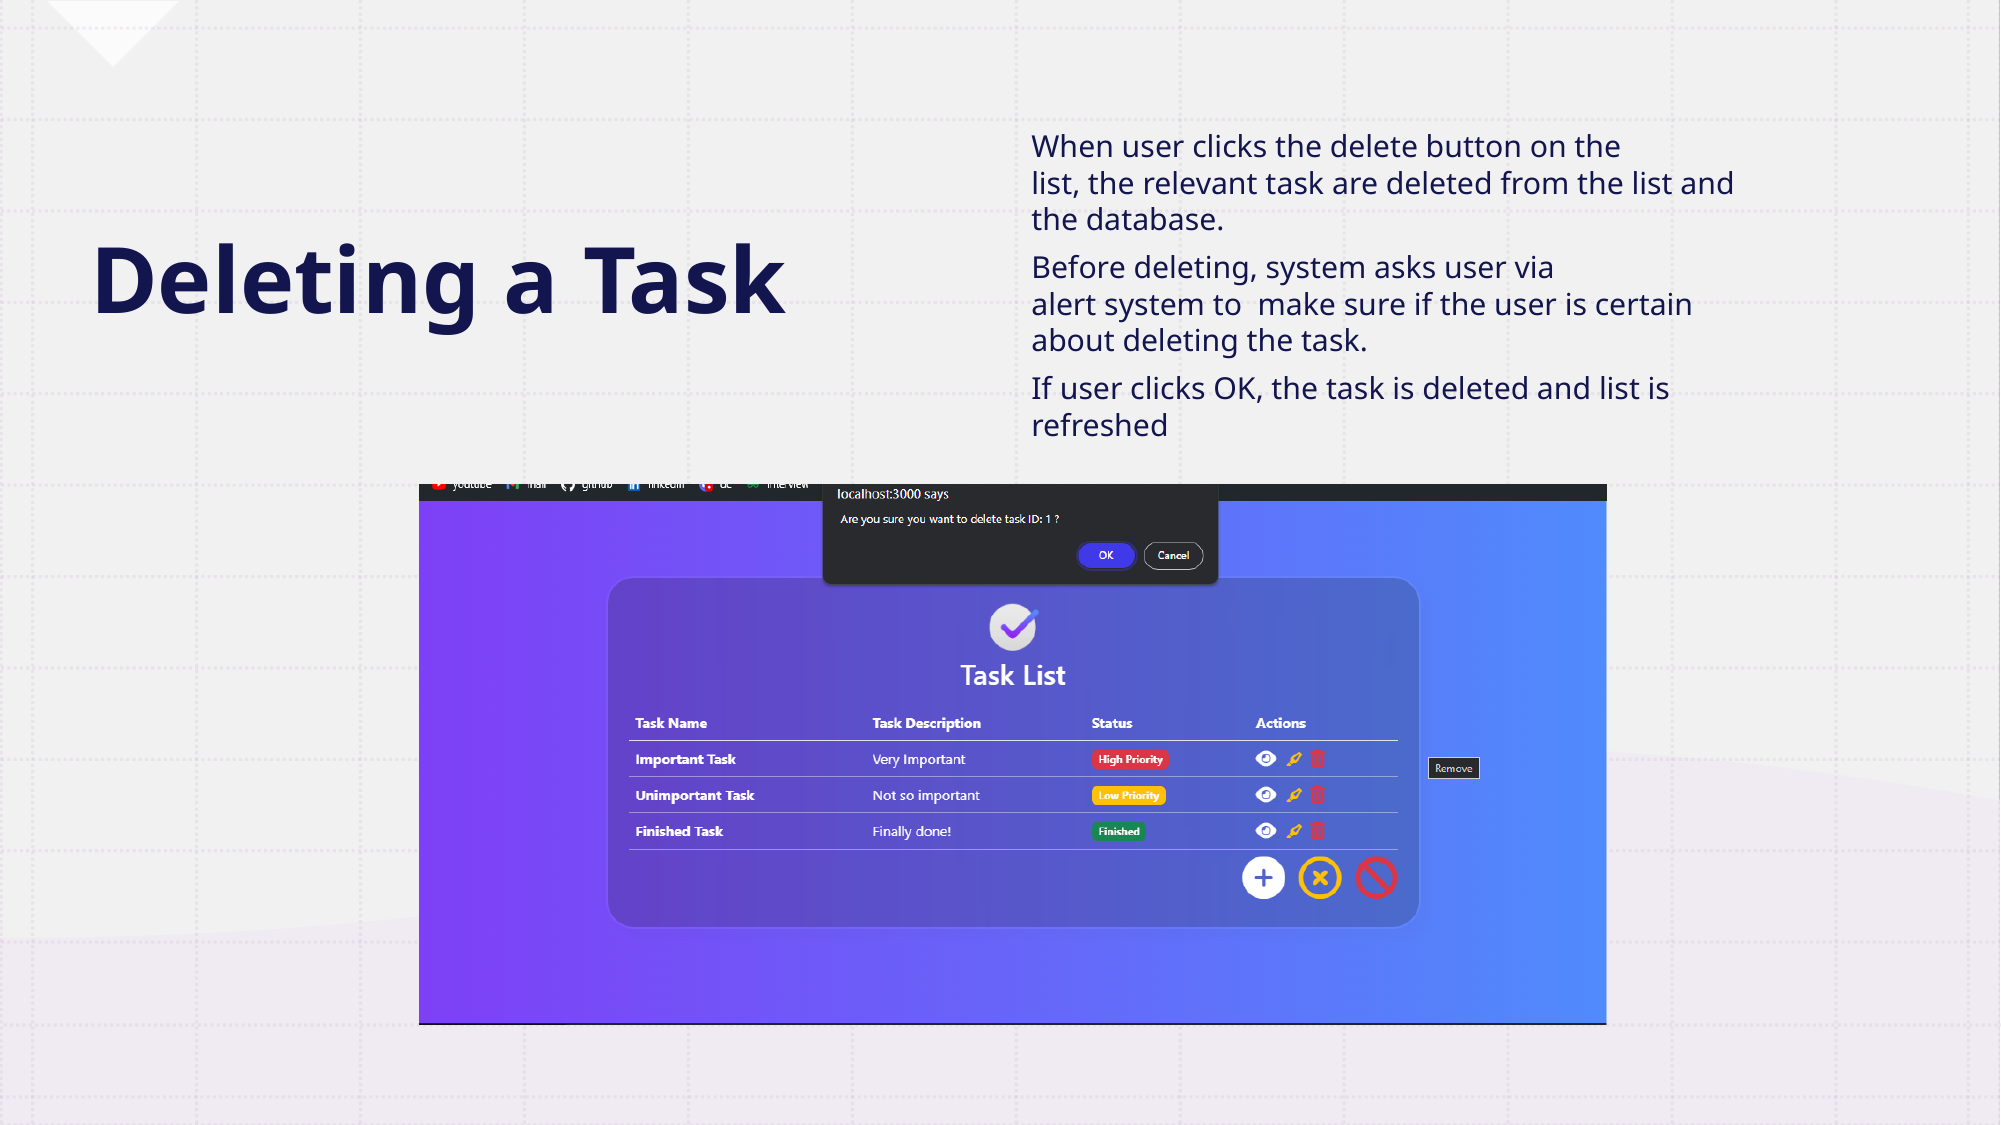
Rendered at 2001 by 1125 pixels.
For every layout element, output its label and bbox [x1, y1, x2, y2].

picture [418, 484, 1607, 1025]
text_box [0, 0, 2000, 1125]
